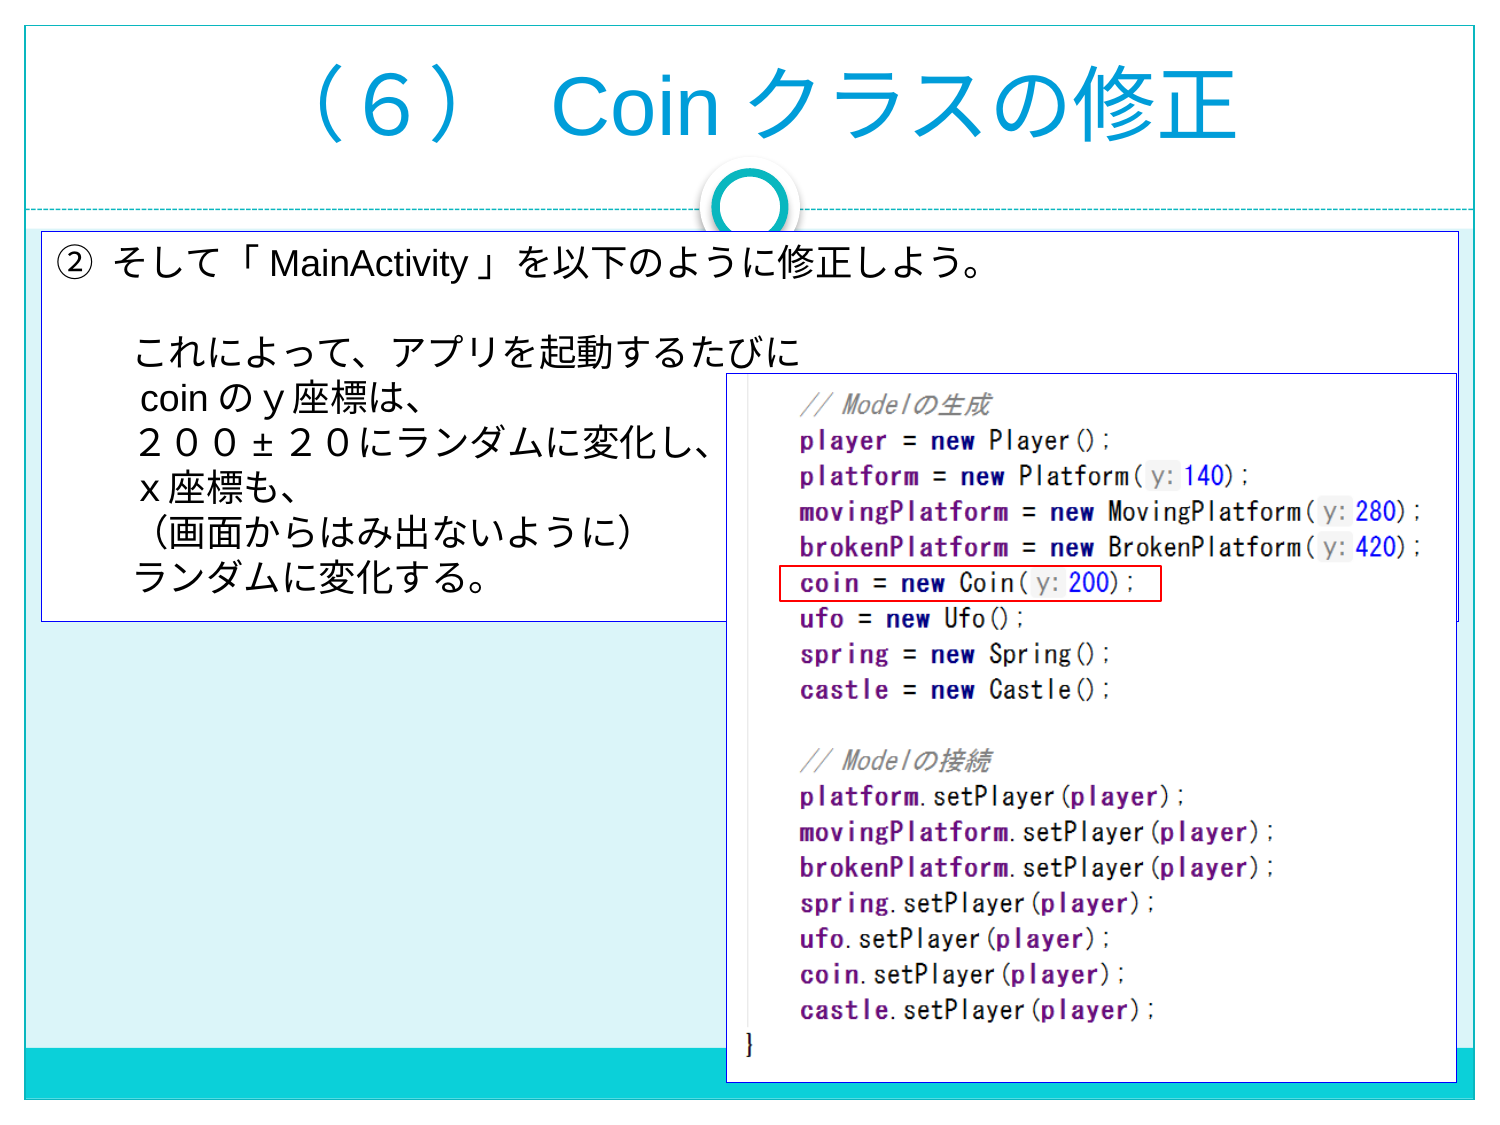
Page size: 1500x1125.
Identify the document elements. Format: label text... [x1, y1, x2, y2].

text_box ② そして「MainActivity」を以下のように修正しよう。 これによって、アプリを起動するたびに coinのｙ座標は、 ２００±２０にランダムに変化し、 ｘ座標も、 （画面からはみ出ないように） ランダムに変化する。 [41, 231, 1459, 622]
picture [726, 373, 1457, 1083]
text_box （６） Coinクラスの修正 [247, 44, 1255, 160]
